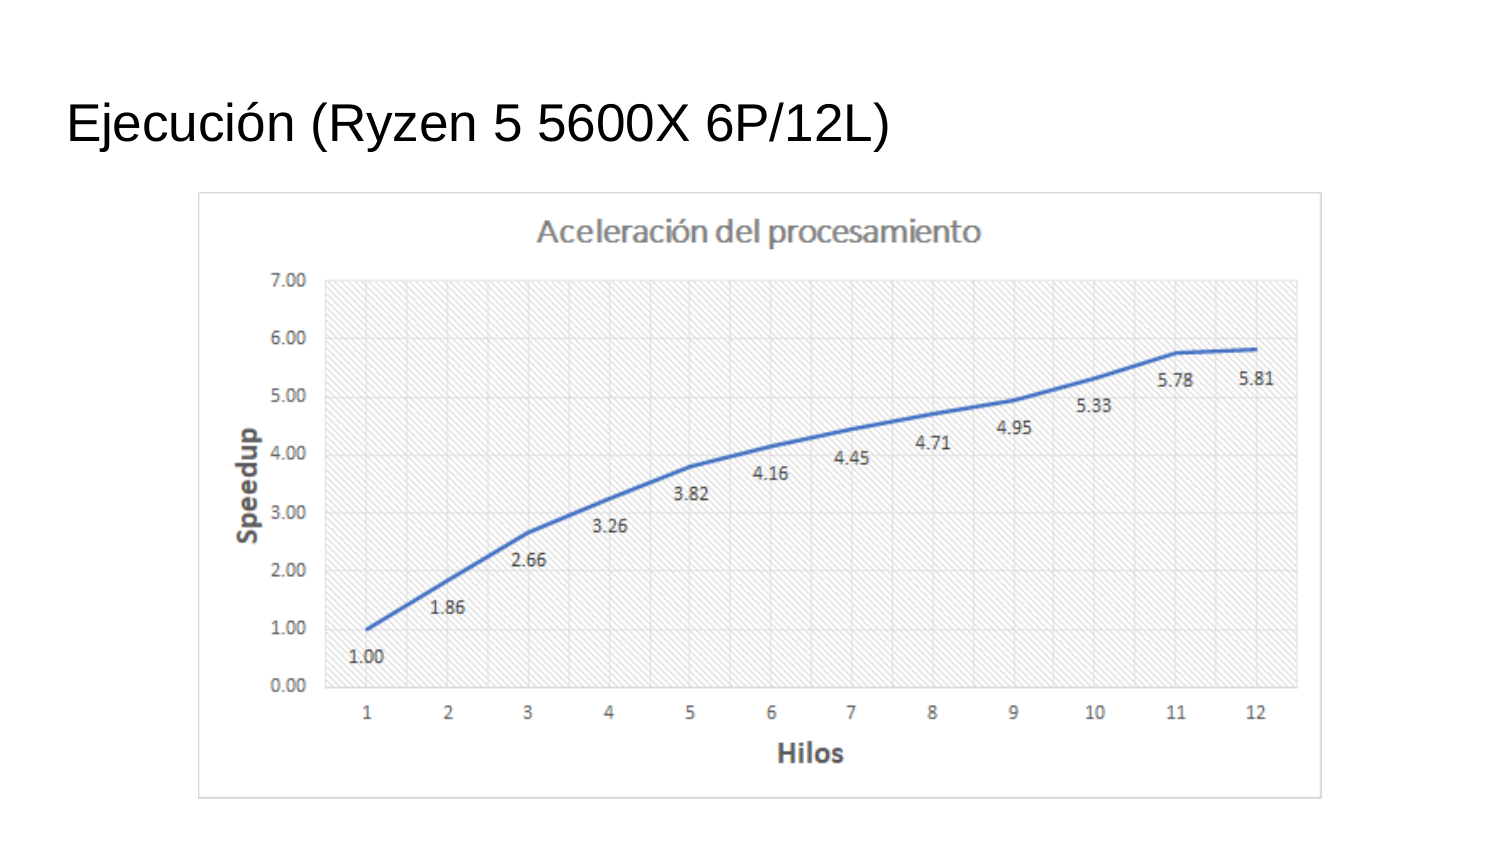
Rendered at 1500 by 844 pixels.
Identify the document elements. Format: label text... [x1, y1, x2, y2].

picture [197, 192, 1322, 799]
title Ejecución (Ryzen 5 5600X 6P/12L) [51, 72, 1449, 167]
